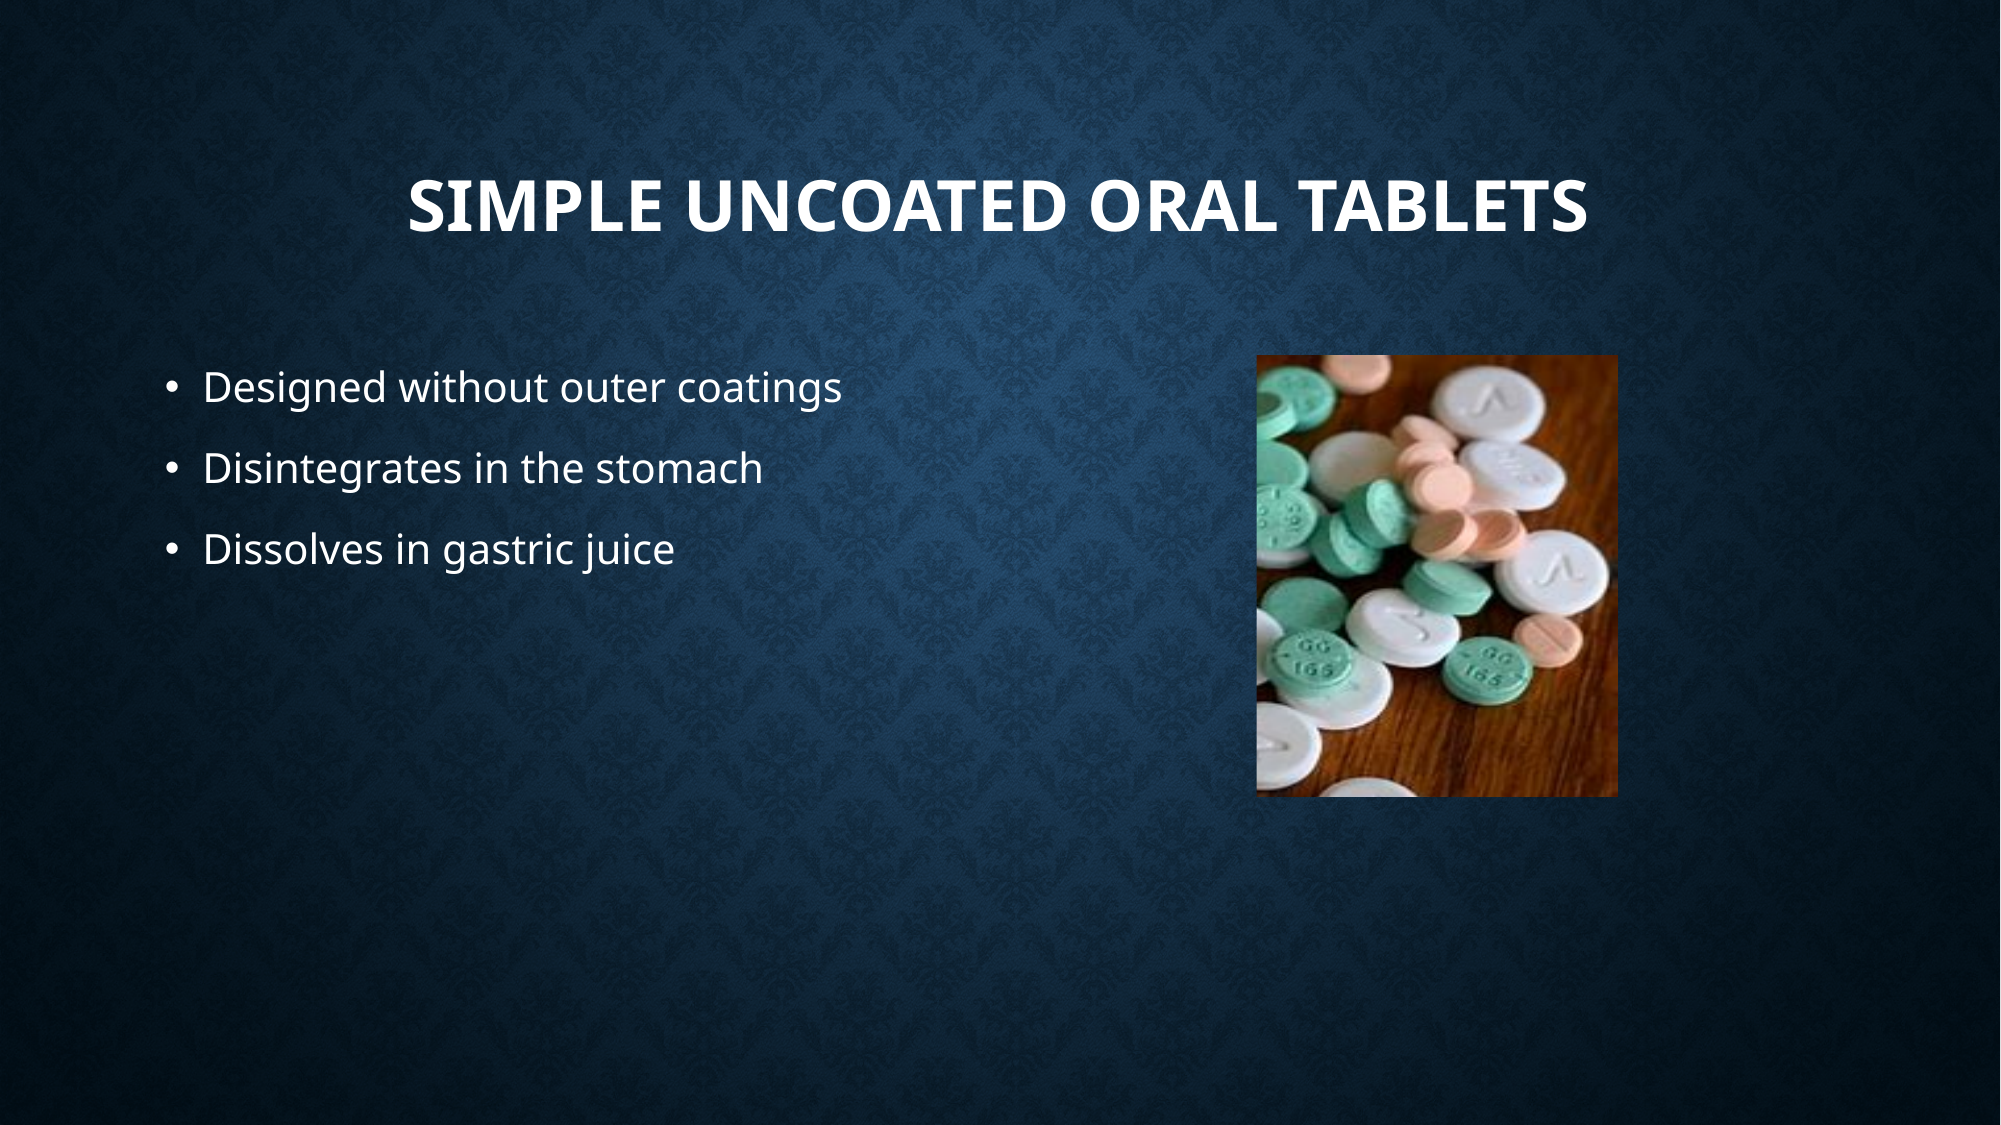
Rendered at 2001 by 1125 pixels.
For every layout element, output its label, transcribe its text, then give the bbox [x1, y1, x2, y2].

list Designed without outer coatings Disintegrates in the stomach Dissolves in gastric juice [149, 343, 1849, 950]
title SIMPLE UNCOATED ORAL TABLETS [149, 99, 1849, 318]
picture [1256, 354, 1619, 798]
